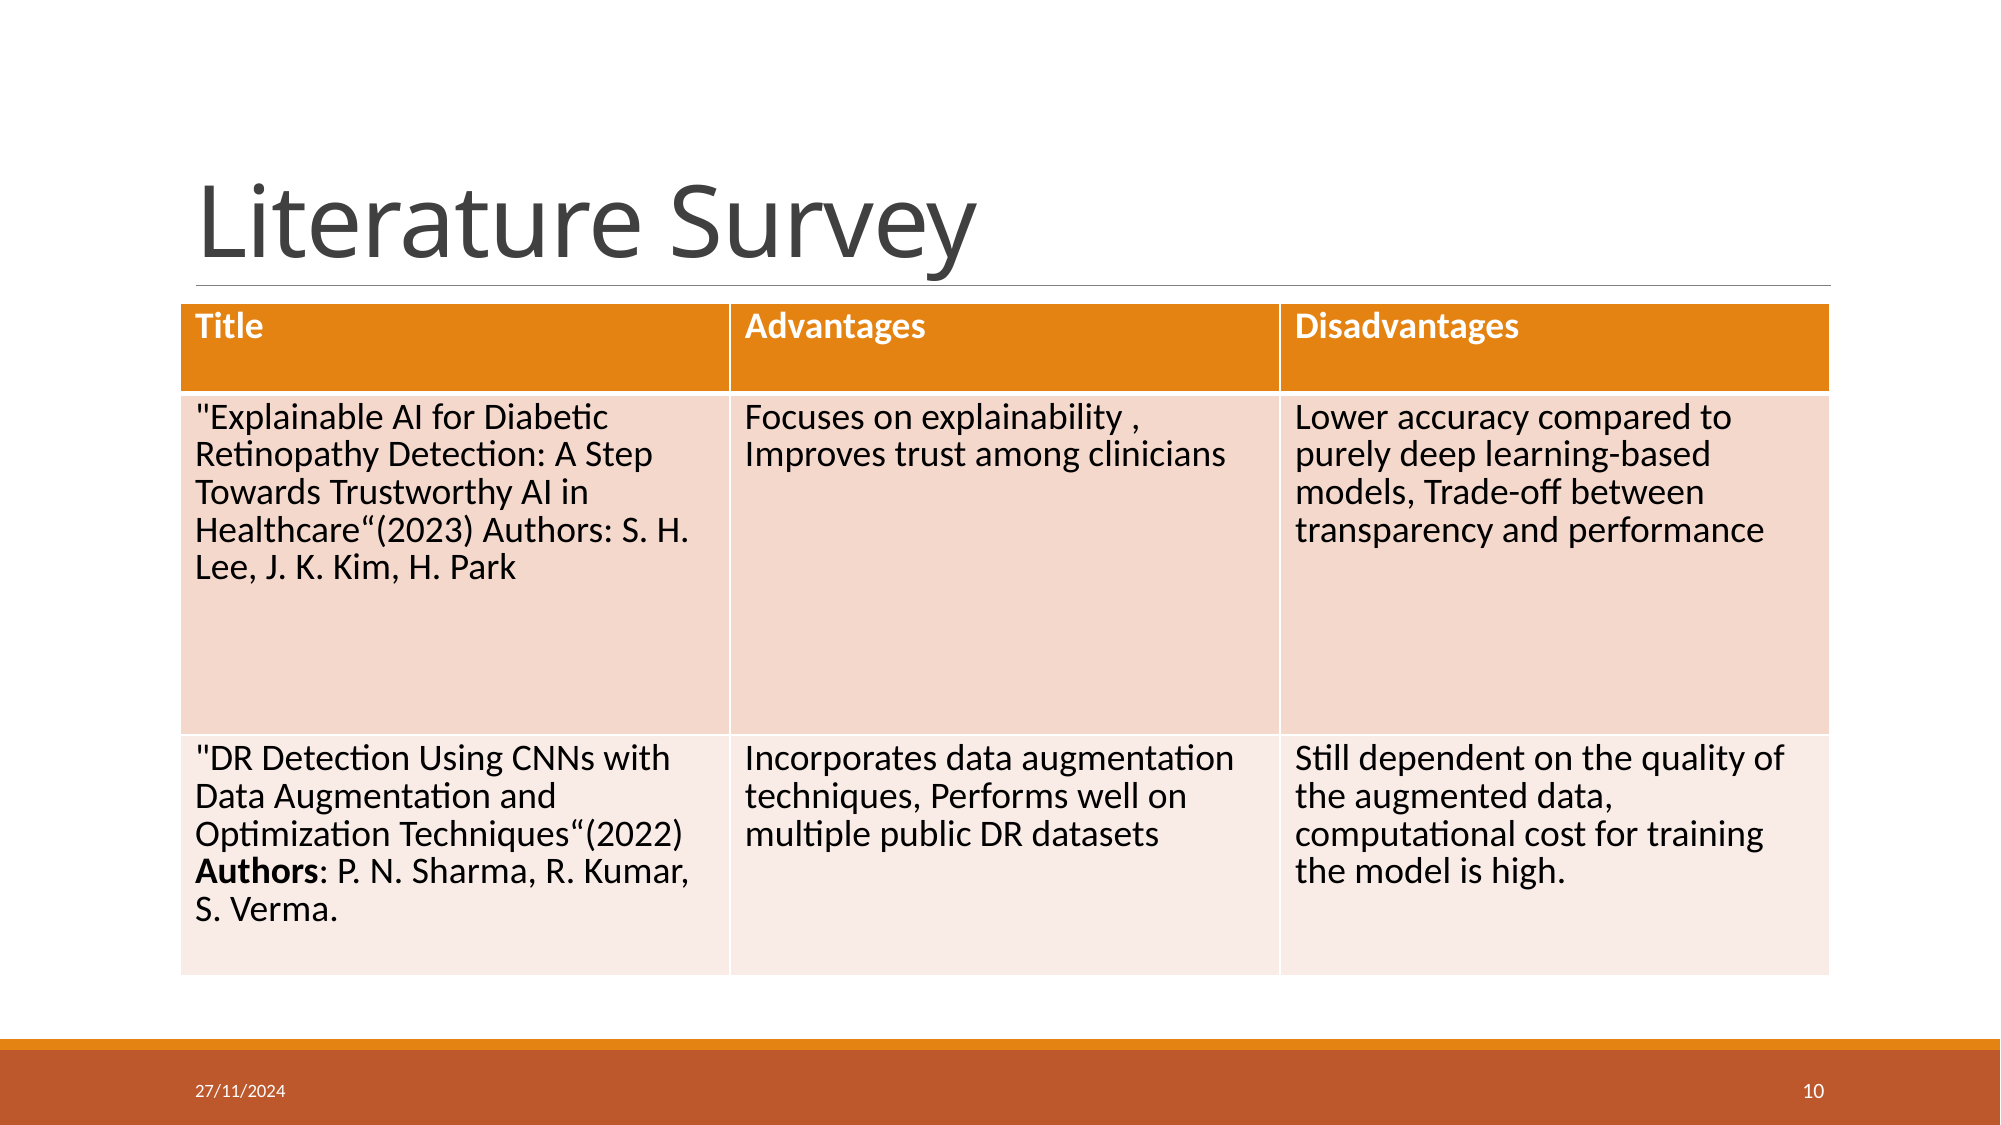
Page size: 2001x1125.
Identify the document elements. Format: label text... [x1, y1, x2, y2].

table_cell Focuses on explainability , Improves trust among clinicians [731, 396, 1279, 734]
title Literature Survey [180, 47, 1830, 285]
table_header Disadvantages [1281, 304, 1829, 391]
table_header Advantages [731, 304, 1279, 391]
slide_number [180, 1059, 586, 1120]
table_header Title [181, 304, 729, 391]
table_cell Lower accuracy compared to purely deep learning-based models, Trade-off between transparency and performance [1281, 396, 1829, 734]
table_cell Still dependent on the quality of the augmented data, computational cost for training the model is high. [1281, 736, 1829, 975]
table_cell Incorporates data augmentation techniques, Performs well on multiple public DR datasets [731, 736, 1279, 975]
slide_number 10 [1624, 1059, 1840, 1120]
table_cell "Explainable AI for Diabetic Retinopathy Detection: A Step Towards Trustworthy AI in Healthcare“(2023) Authors: S. H. Lee, J. K. Kim, H. Park [181, 396, 729, 734]
table_cell "DR Detection Using CNNs with Data Augmentation and Optimization Techniques“(2022) Authors: P. N. Sharma, R. Kumar, S. Verma. [181, 736, 729, 975]
